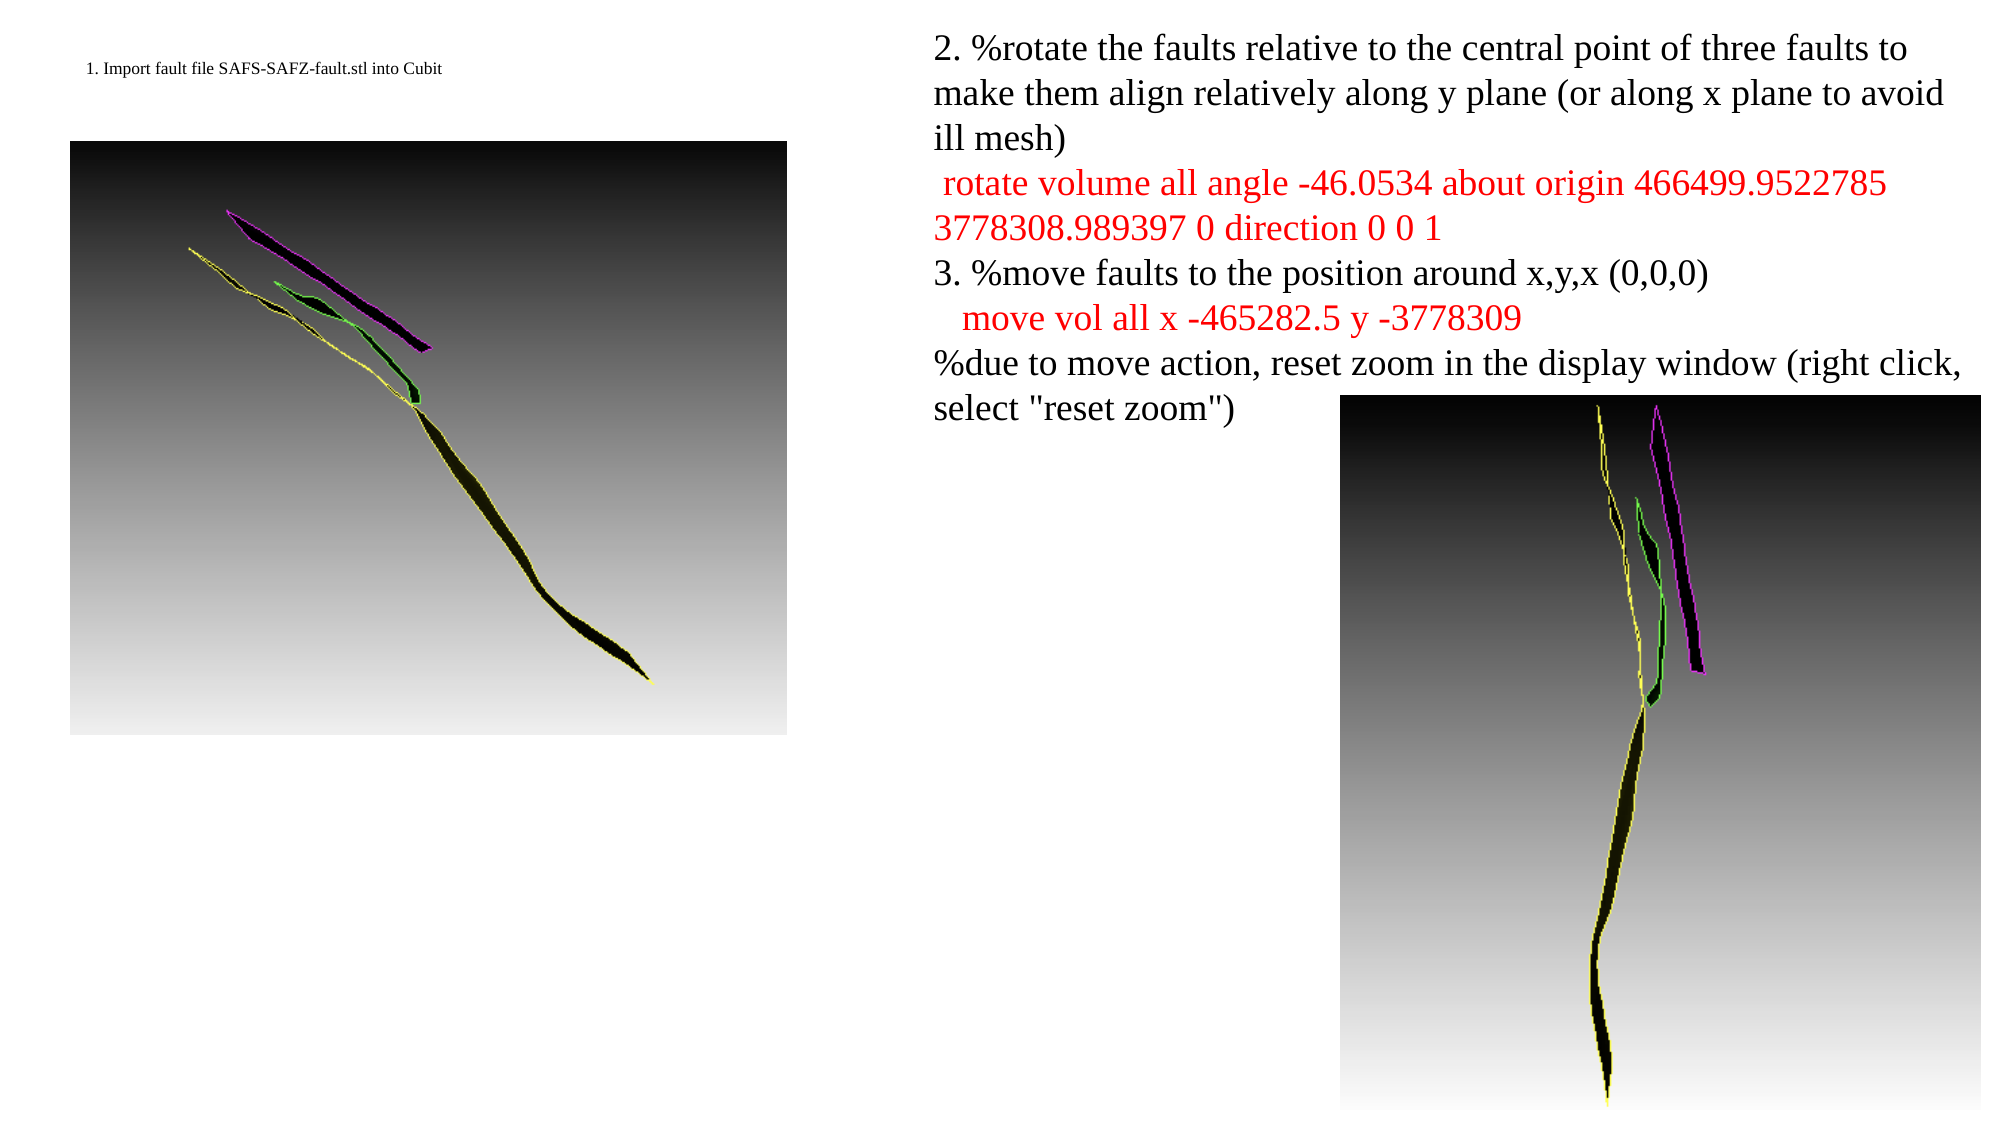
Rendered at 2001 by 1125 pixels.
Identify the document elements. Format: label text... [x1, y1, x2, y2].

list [1340, 395, 1981, 1110]
picture [70, 141, 787, 735]
title 1. Import fault file SAFS-SAFZ-fault.stl into Cubit [70, 51, 918, 86]
text_box 2. %rotate the faults relative to the central point of three faults to make them align relatively along y plane (or along x plane to avoid ill mesh) rotate volume all angle -46.0534 about origin 466499.9522785 3778308.989397 0 direction 0 0 1 3. %move faults to the position around x,y,x (0,0,0) move vol all x -465282.5 y -3778309 %due to move action, reset zoom in the display window (right click, select "reset zoom") [918, 15, 2000, 481]
